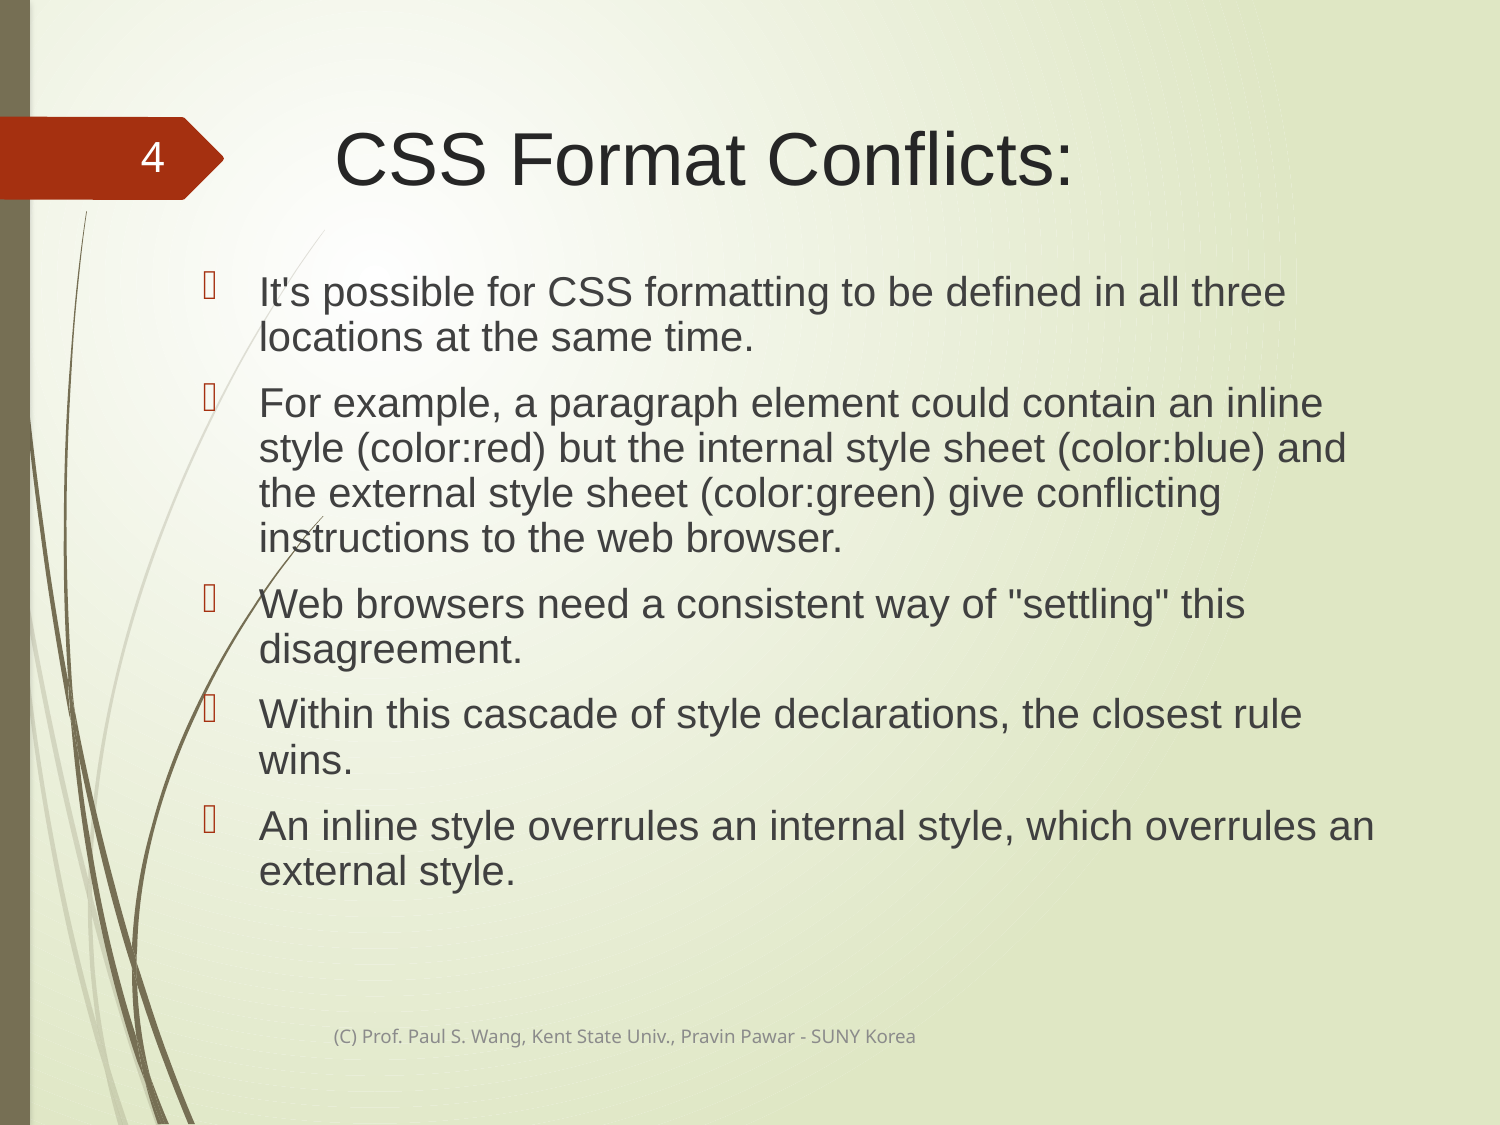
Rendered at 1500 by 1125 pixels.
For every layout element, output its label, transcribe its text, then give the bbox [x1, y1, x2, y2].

list It's possible for CSS formatting to be defined in all three locations at the same time. For example, a paragraph element could contain an inline style (color:red) but the internal style sheet (color:blue) and the external style sheet (color:green) give conflicting instructions to the web browser. Web browsers need a consistent way of "settling" this disagreement. Within this cascade of style declarations, the closest rule wins. An inline style overrules an internal style, which overrules an external style. [187, 262, 1425, 1025]
footer (C) Prof. Paul S. Wang, Kent State Univ., Pravin Pawar - SUNY Korea [318, 1006, 1257, 1067]
slide_number 4 [83, 129, 180, 190]
title CSS Format Conflicts: [319, 102, 1400, 262]
